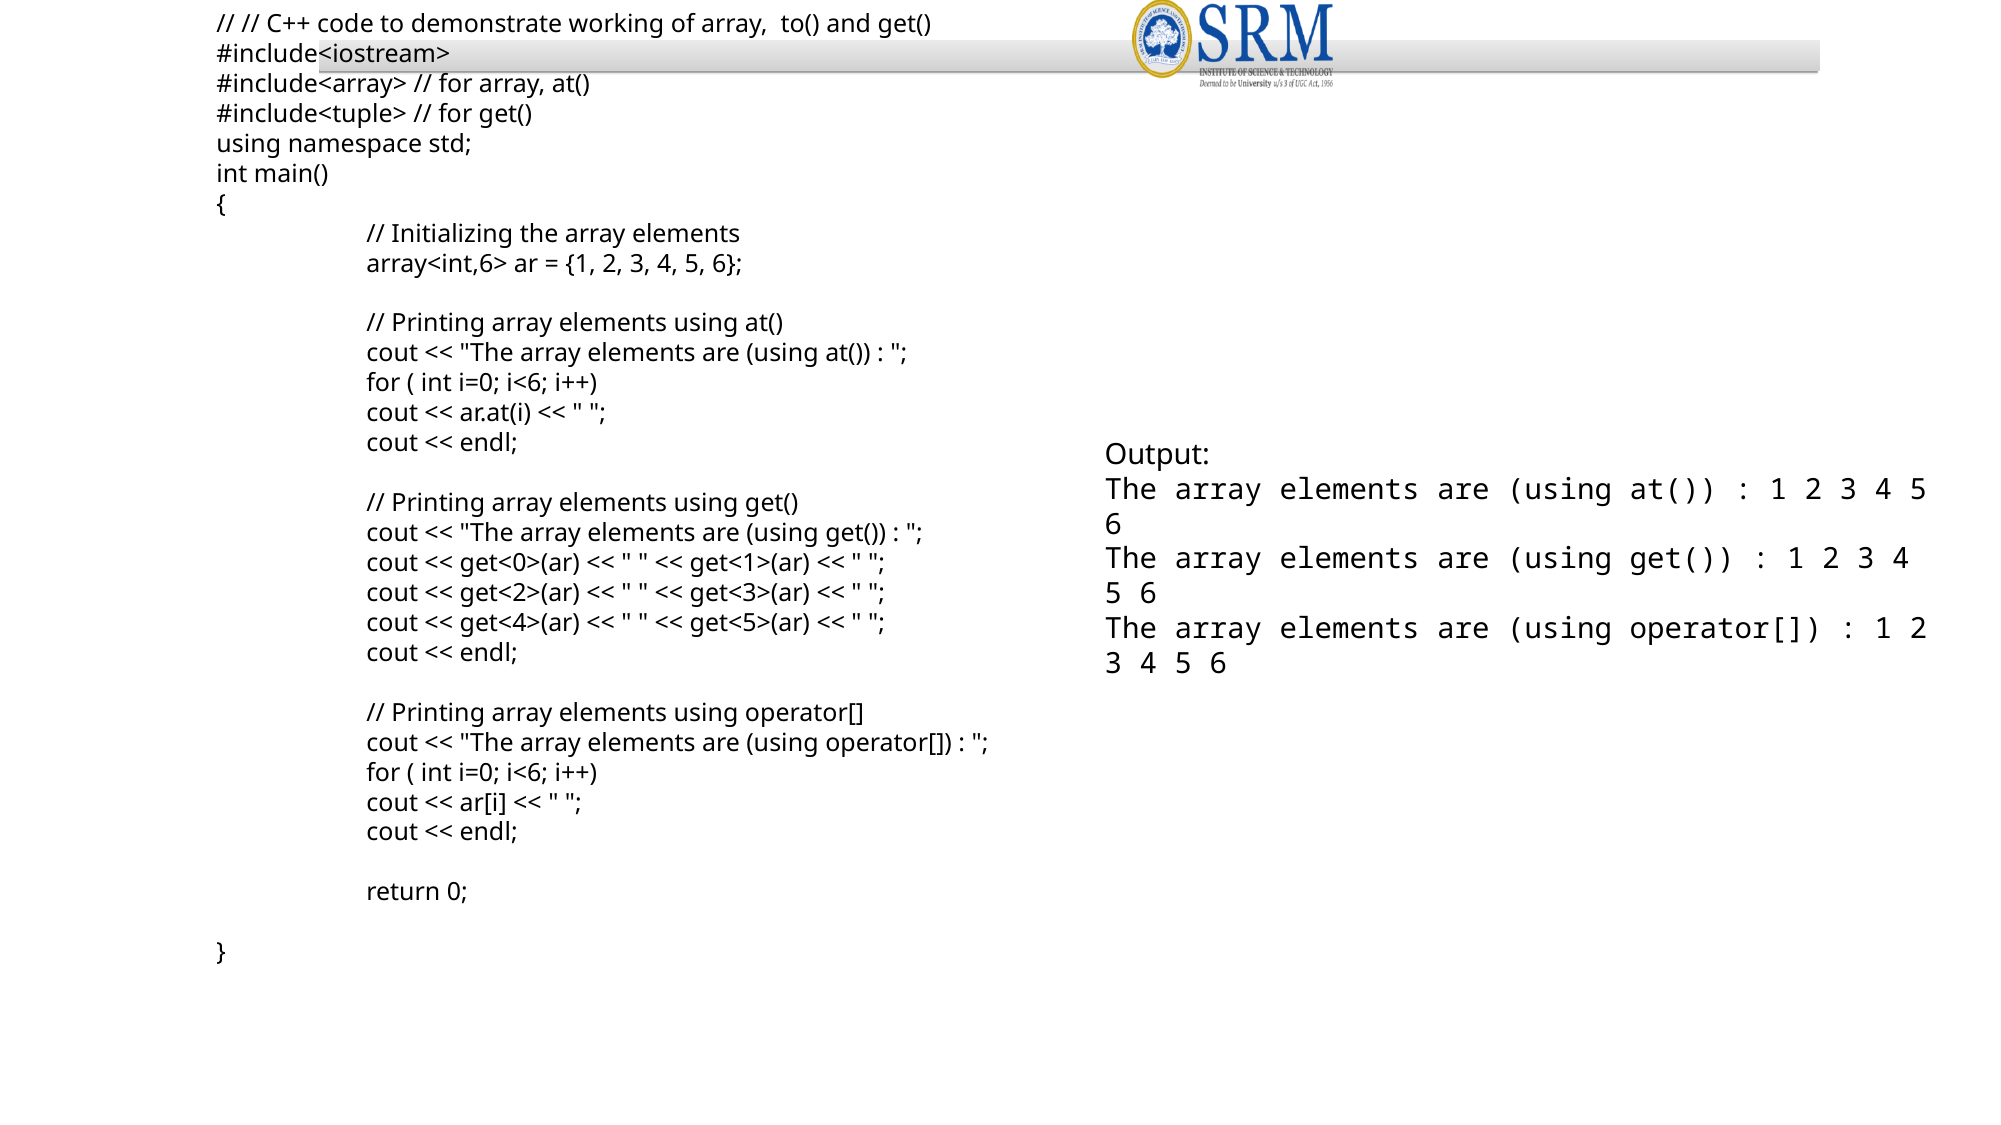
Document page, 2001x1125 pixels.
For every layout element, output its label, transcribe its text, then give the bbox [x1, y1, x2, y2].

text_box // // C++ code to demonstrate working of array, to() and get() #include<iostream> #include<array> // for array, at() #include<tuple> // for get() using namespace std; int main() { // Initializing the array elements array<int,6> ar = {1, 2, 3, 4, 5, 6}; // Printing array elements using at() cout << "The array elements are (using at()) : "; for ( int i=0; i<6; i++) cout << ar.at(i) << " "; cout << endl; // Printing array elements using get() cout << "The array elements are (using get()) : "; cout << get<0>(ar) << " " << get<1>(ar) << " "; cout << get<2>(ar) << " " << get<3>(ar) << " "; cout << get<4>(ar) << " " << get<5>(ar) << " "; cout << endl; // Printing array elements using operator[] cout << "The array elements are (using operator[]) : "; for ( int i=0; i<6; i++) cout << ar[i] << " "; cout << endl; return 0; } [201, 0, 1313, 1003]
text_box Output: The array elements are (using at()) : 1 2 3 4 5 6 The array elements are (using get()) : 1 2 3 4 5 6 The array elements are (using operator[]) : 1 2 3 4 5 6 [1104, 435, 1940, 691]
picture [1313, 0, 1333, 88]
